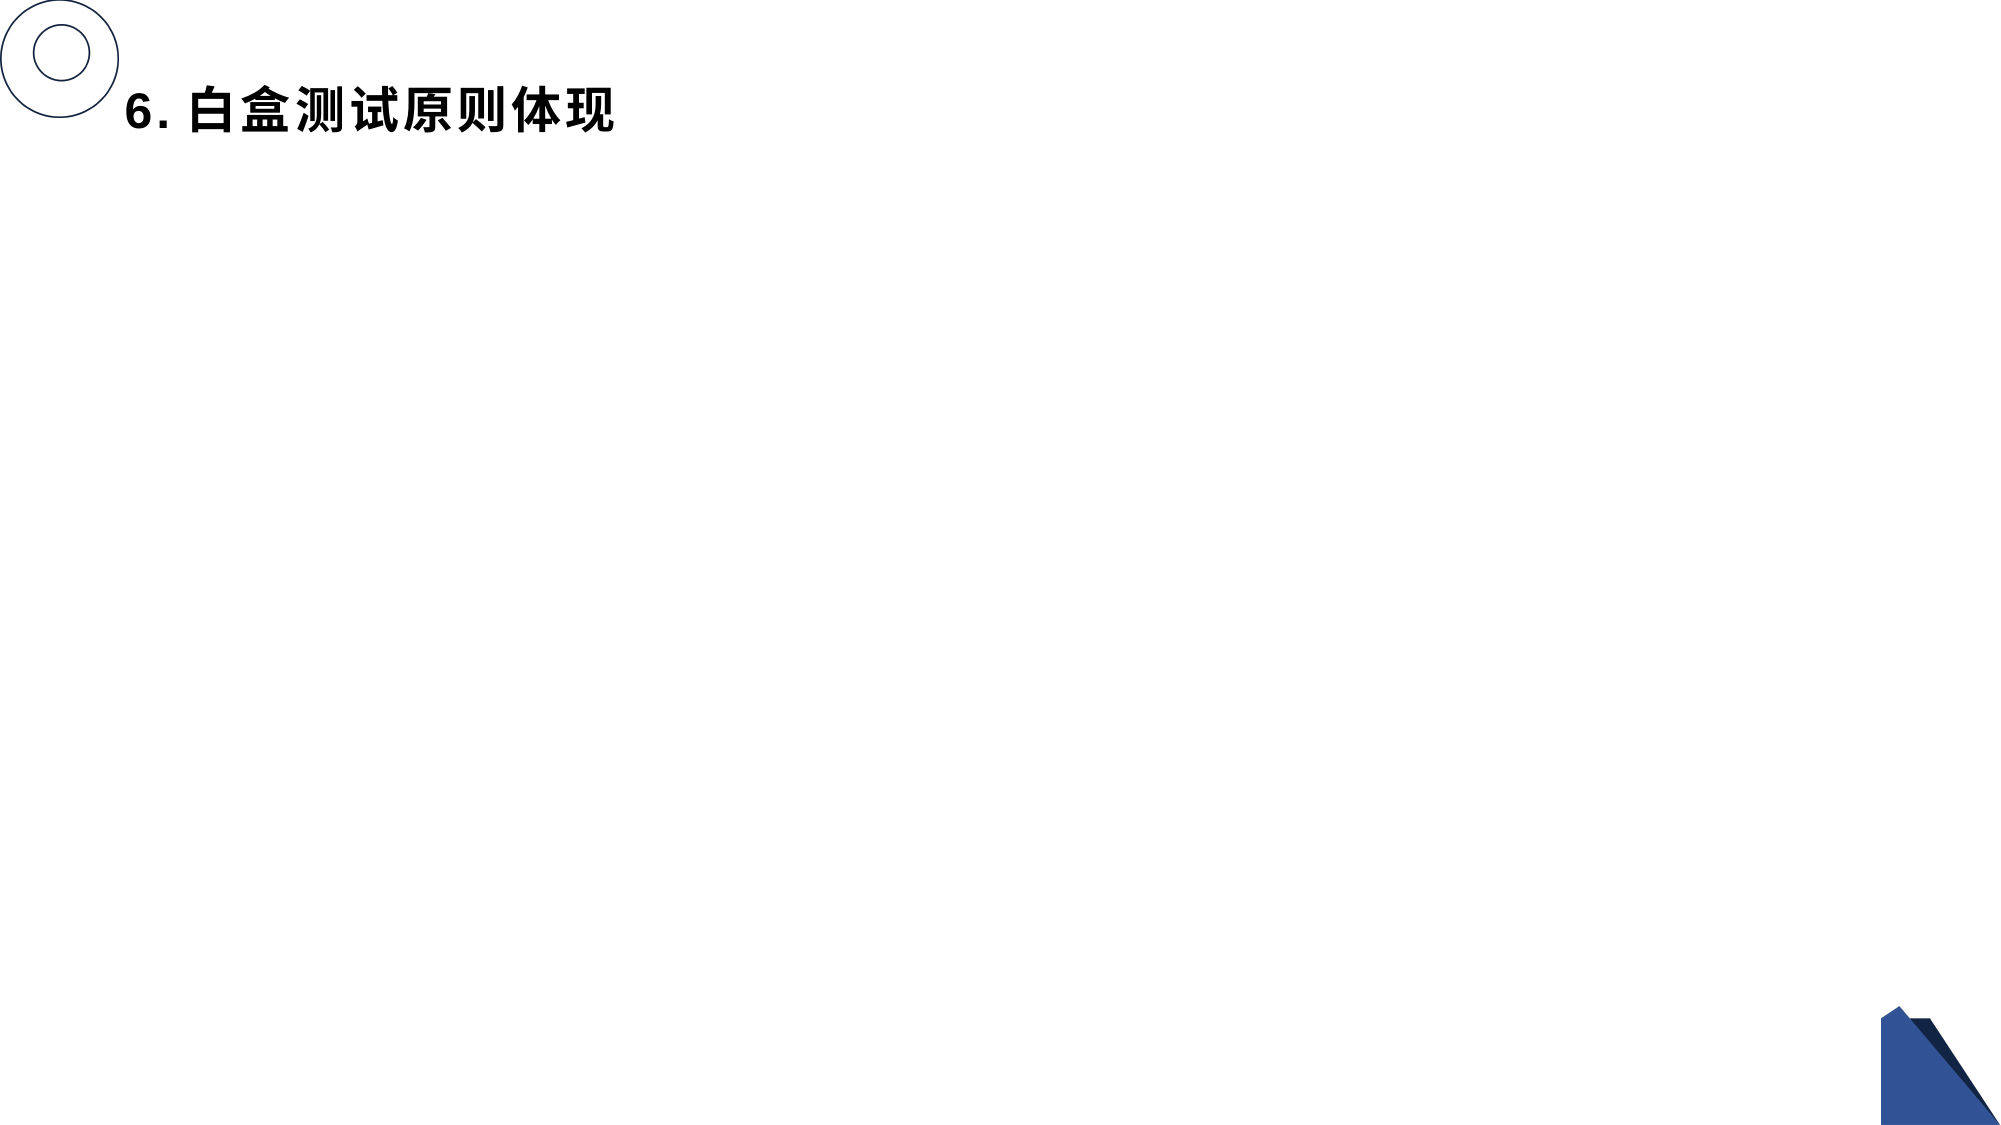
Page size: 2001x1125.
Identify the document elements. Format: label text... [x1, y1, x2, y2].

picture [0, 0, 119, 118]
title 6.白盒测试原则体现 [109, 72, 1891, 146]
picture [1881, 1006, 2000, 1125]
